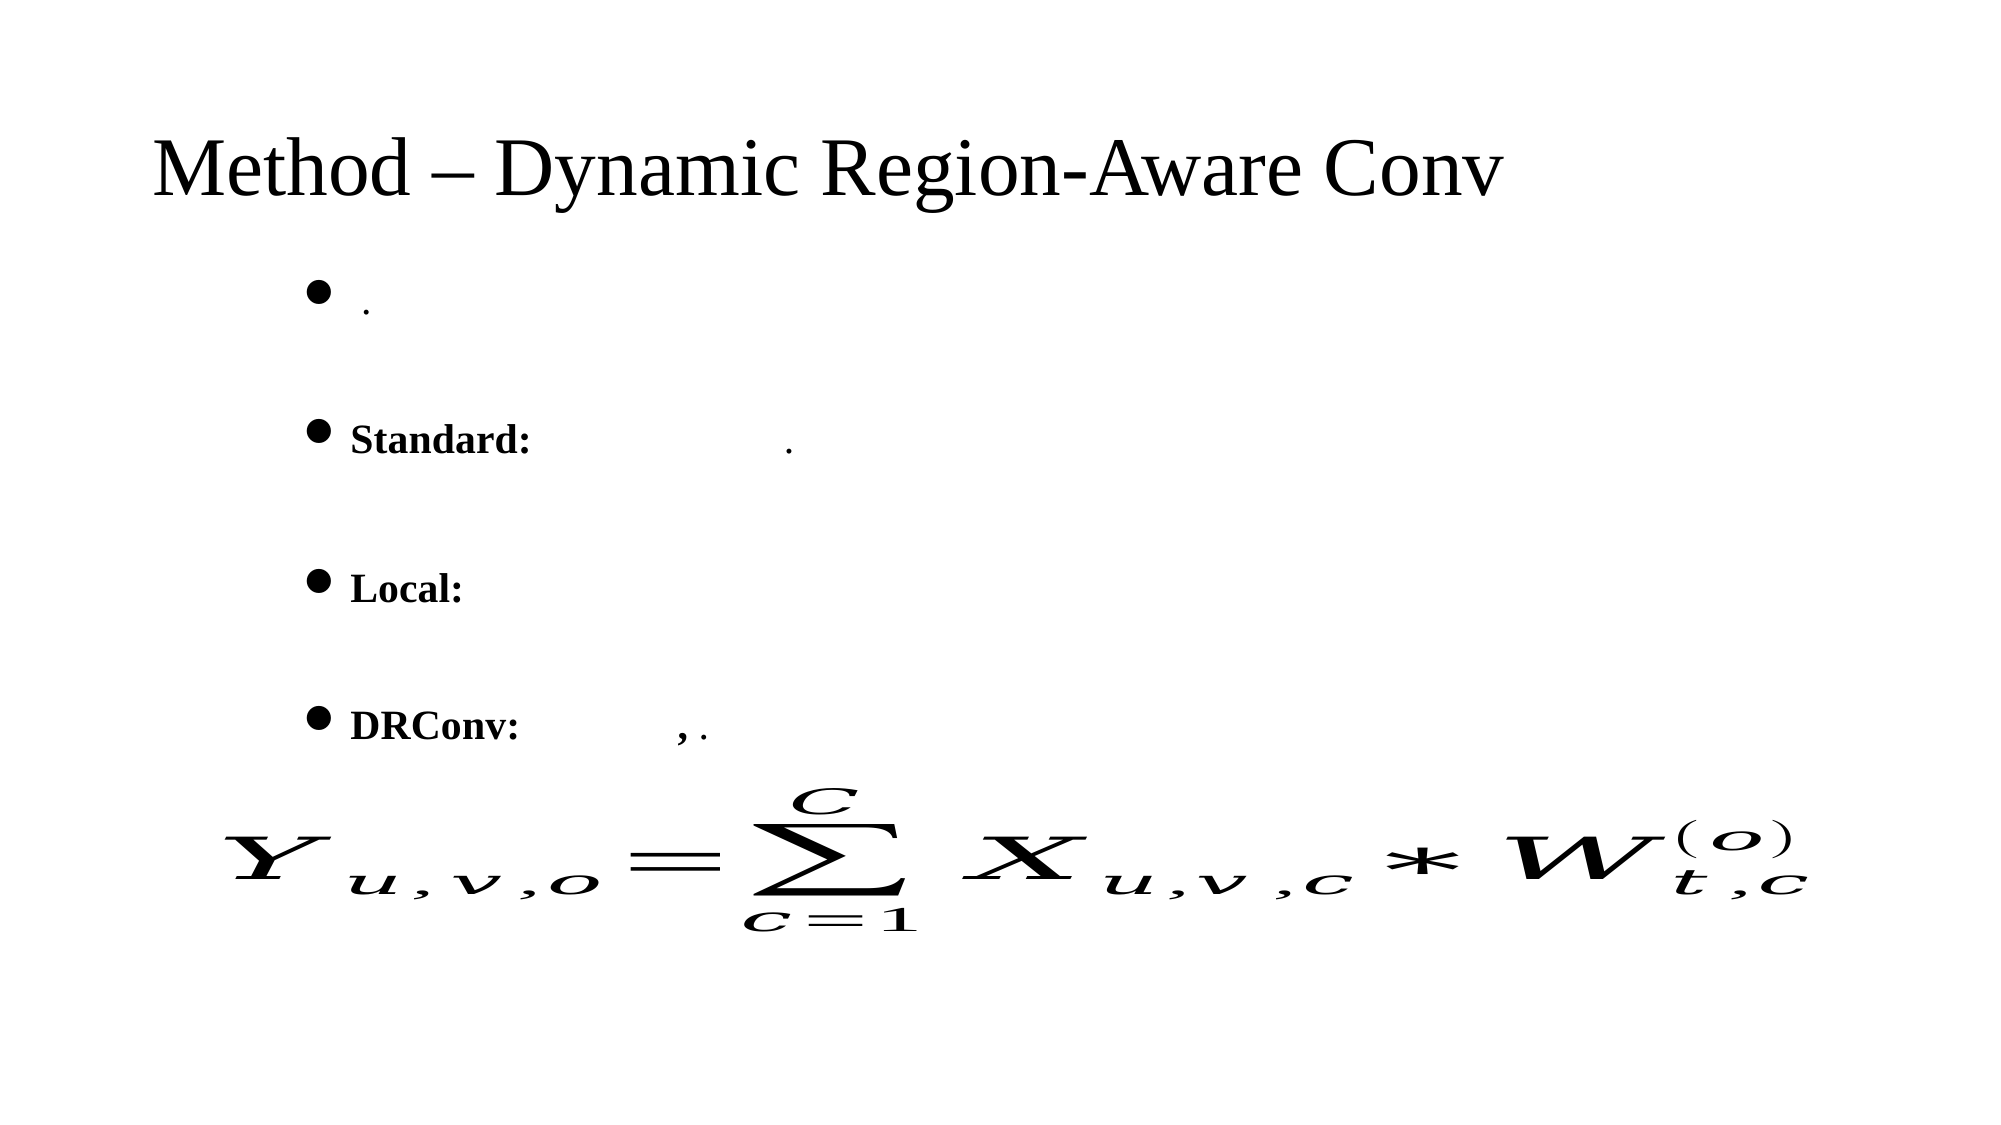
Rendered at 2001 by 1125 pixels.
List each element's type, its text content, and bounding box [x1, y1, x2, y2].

text_box [246, 216, 1972, 435]
title Method – Dynamic Region-Aware Conv [137, 59, 1592, 278]
